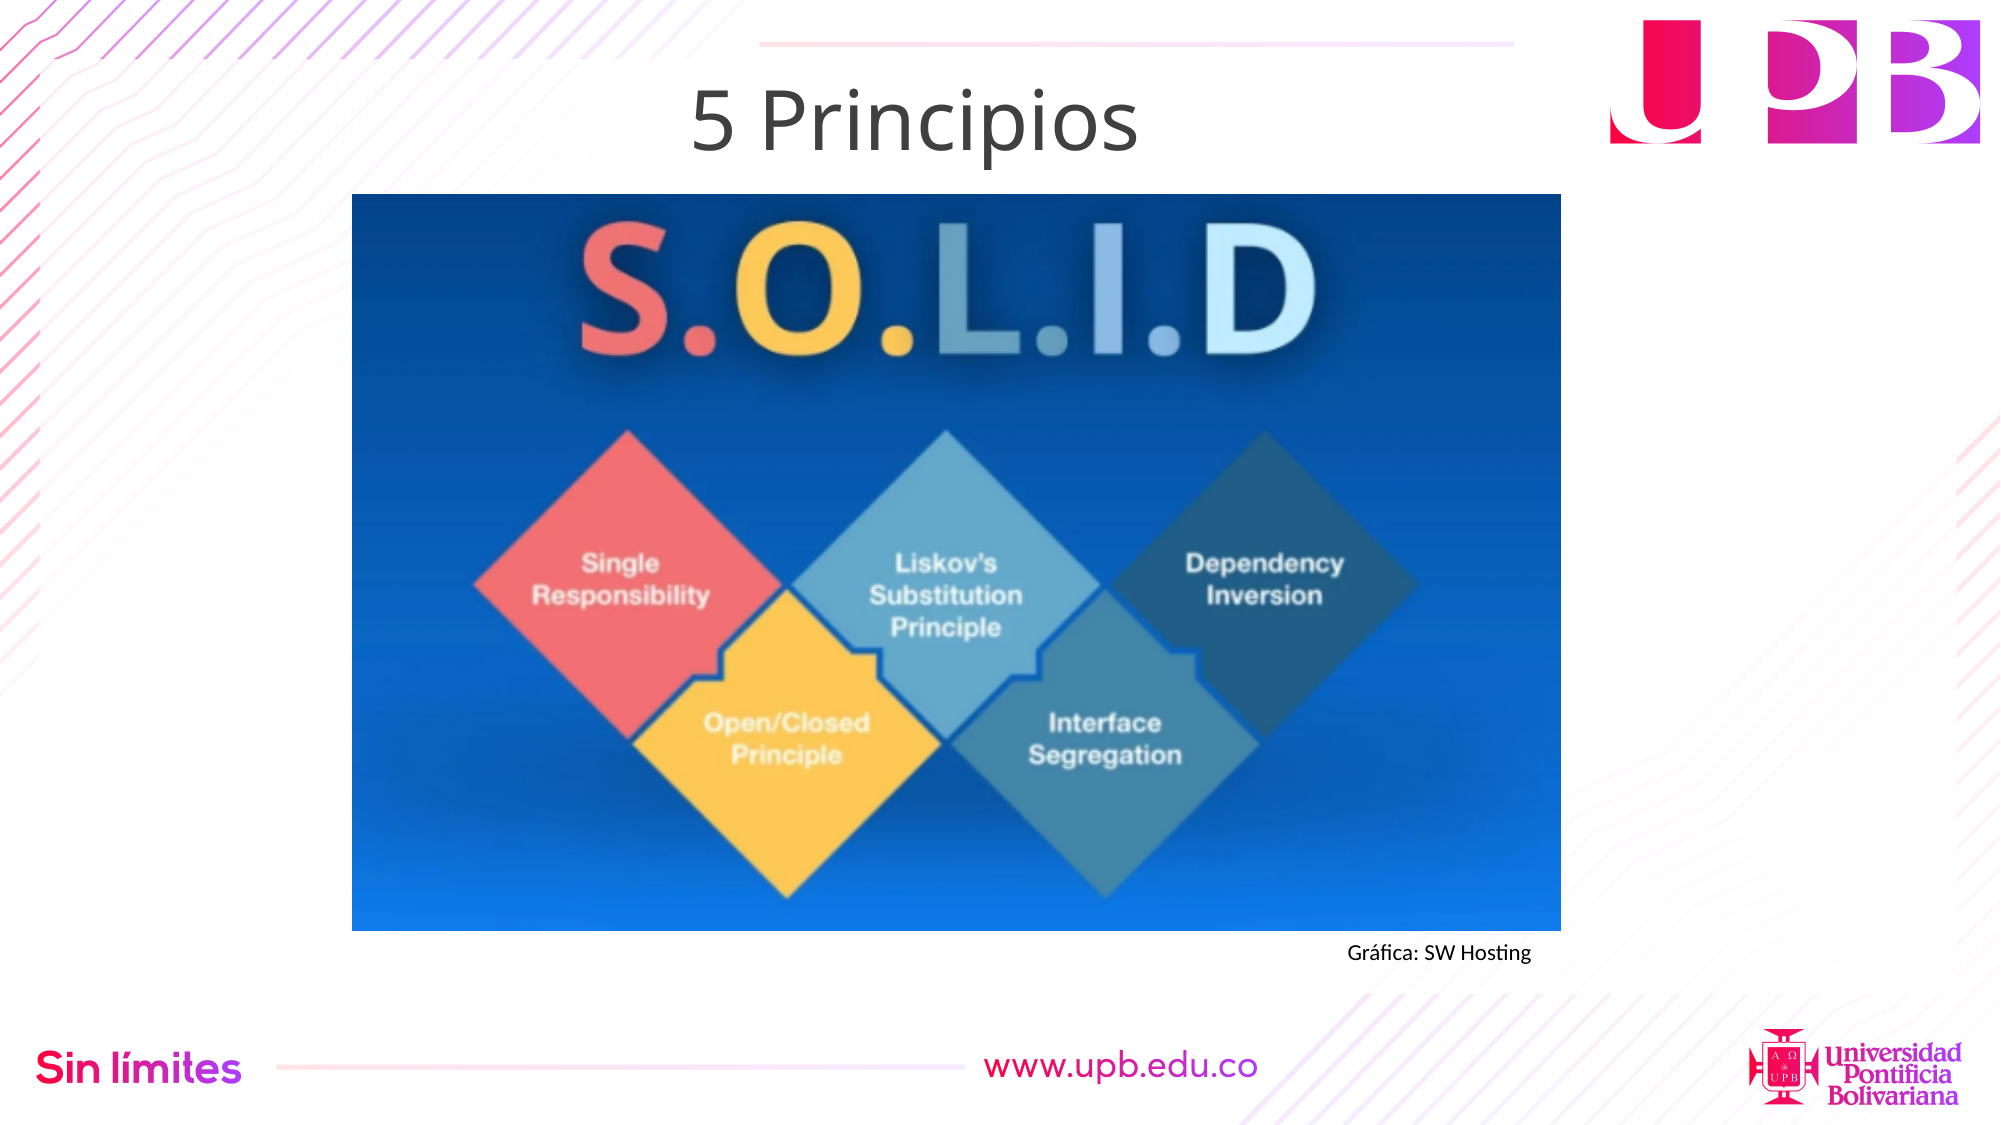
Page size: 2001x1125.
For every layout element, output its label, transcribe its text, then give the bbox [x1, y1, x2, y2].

text_box Gráfica: SW Hosting [1332, 931, 1547, 973]
picture [0, 0, 2001, 1125]
title 5 Principios [225, 68, 1605, 179]
